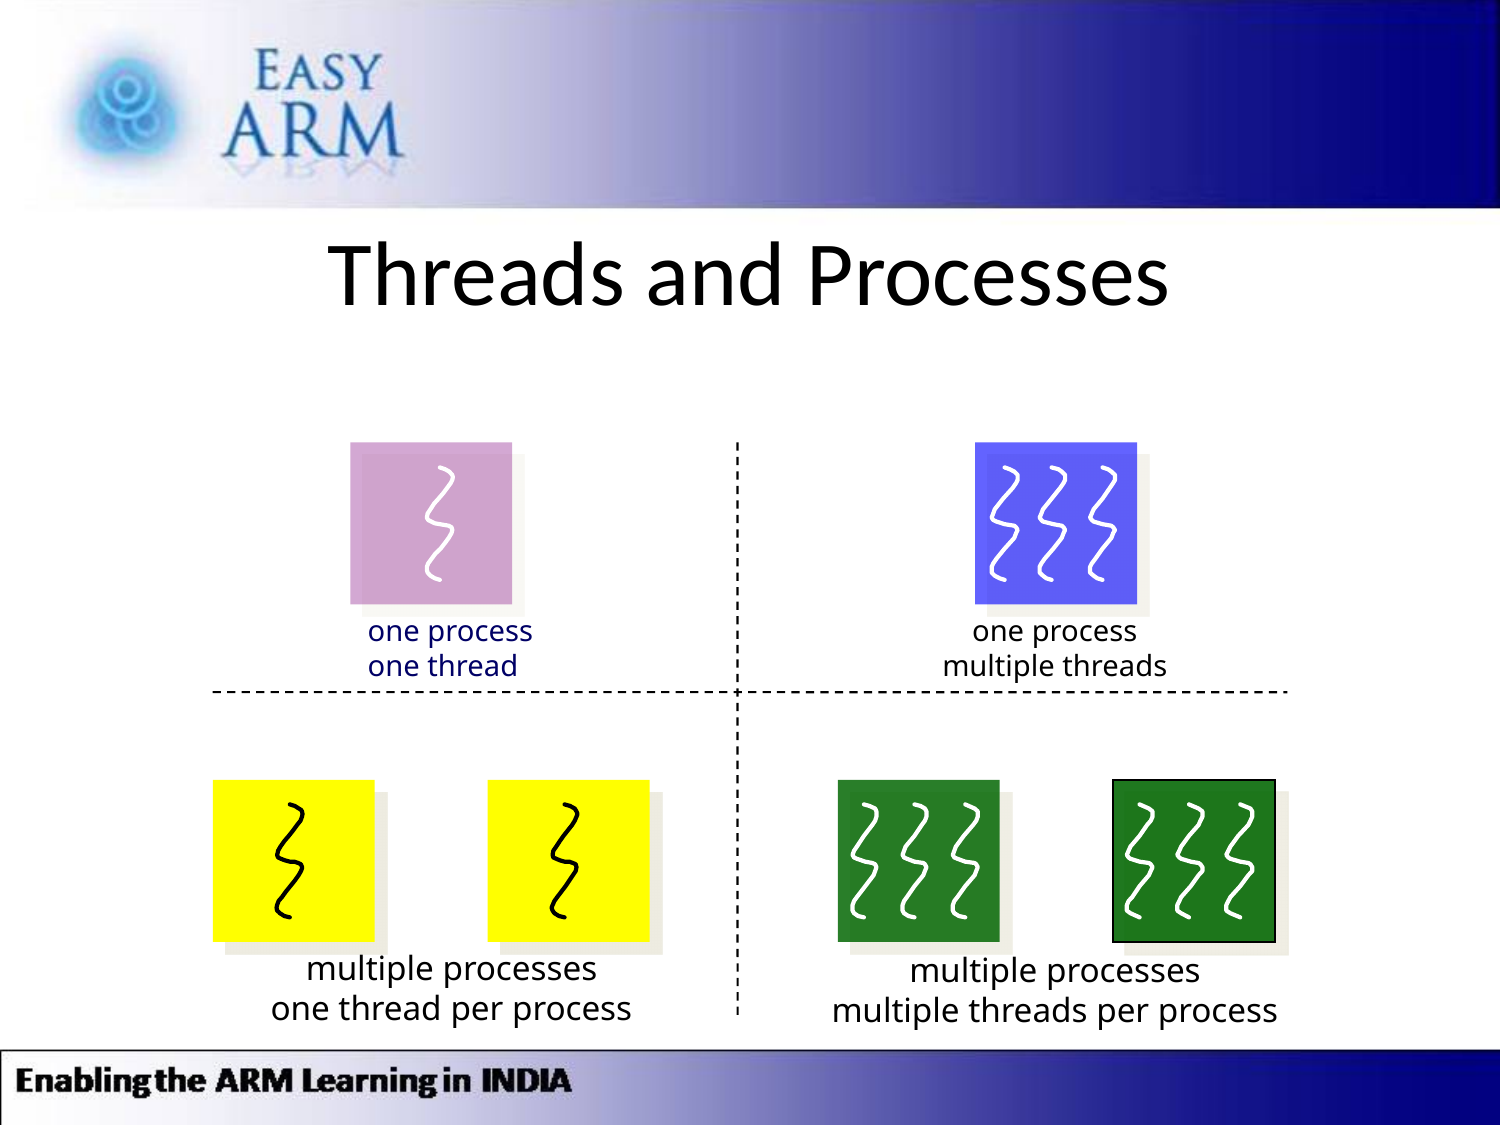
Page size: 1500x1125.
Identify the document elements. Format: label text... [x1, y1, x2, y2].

text_box [902, 804, 927, 918]
text_box [991, 467, 1018, 580]
text_box one process one thread [352, 604, 549, 690]
text_box [212, 779, 375, 942]
text_box multiple processes one thread per process [255, 939, 649, 1035]
text_box one process multiple threads [927, 604, 1183, 690]
text_box [350, 442, 513, 605]
text_box multiple processes multiple threads per process [816, 942, 1295, 1038]
picture [0, 0, 1500, 1125]
text_box [1226, 804, 1253, 918]
text_box [426, 467, 453, 580]
text_box [852, 804, 877, 918]
text_box [487, 779, 650, 942]
text_box [551, 804, 578, 918]
text_box [952, 804, 978, 918]
text_box [1126, 804, 1153, 918]
text_box [837, 779, 1000, 942]
text_box [1112, 779, 1275, 942]
text_box [276, 804, 303, 918]
text_box [1090, 467, 1116, 580]
text_box [975, 442, 1138, 604]
text_box [1039, 467, 1066, 580]
title Threads and Processes [75, 174, 1425, 363]
text_box [1177, 804, 1203, 918]
